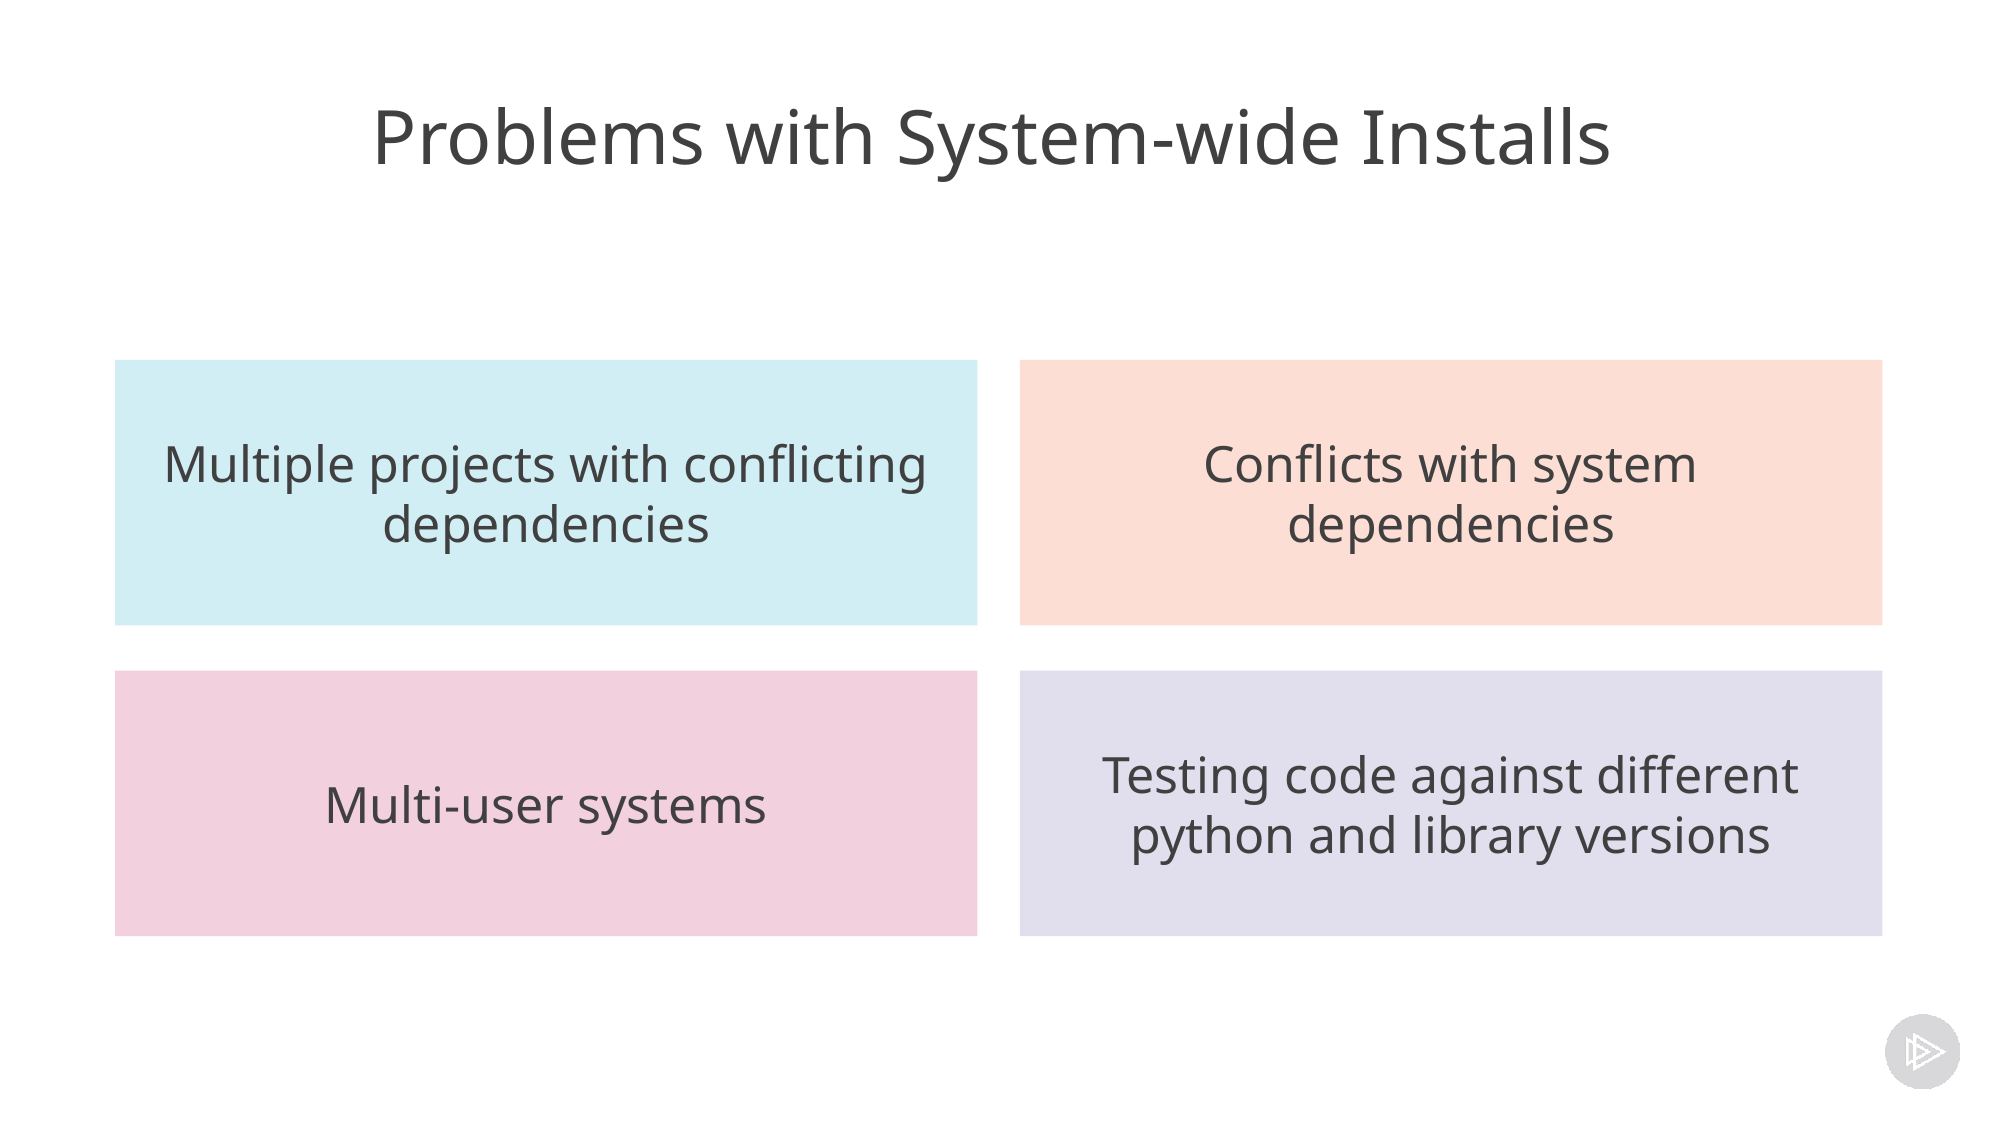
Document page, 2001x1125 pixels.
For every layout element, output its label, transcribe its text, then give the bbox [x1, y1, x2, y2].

list Testing code against different python and library versions [1019, 670, 1883, 937]
list Multiple projects with conflicting dependencies [115, 359, 978, 626]
title Problems with System-wide Installs [115, 96, 1885, 169]
list Multi-user systems [115, 670, 978, 937]
list Conflicts with system dependencies [1019, 359, 1883, 626]
